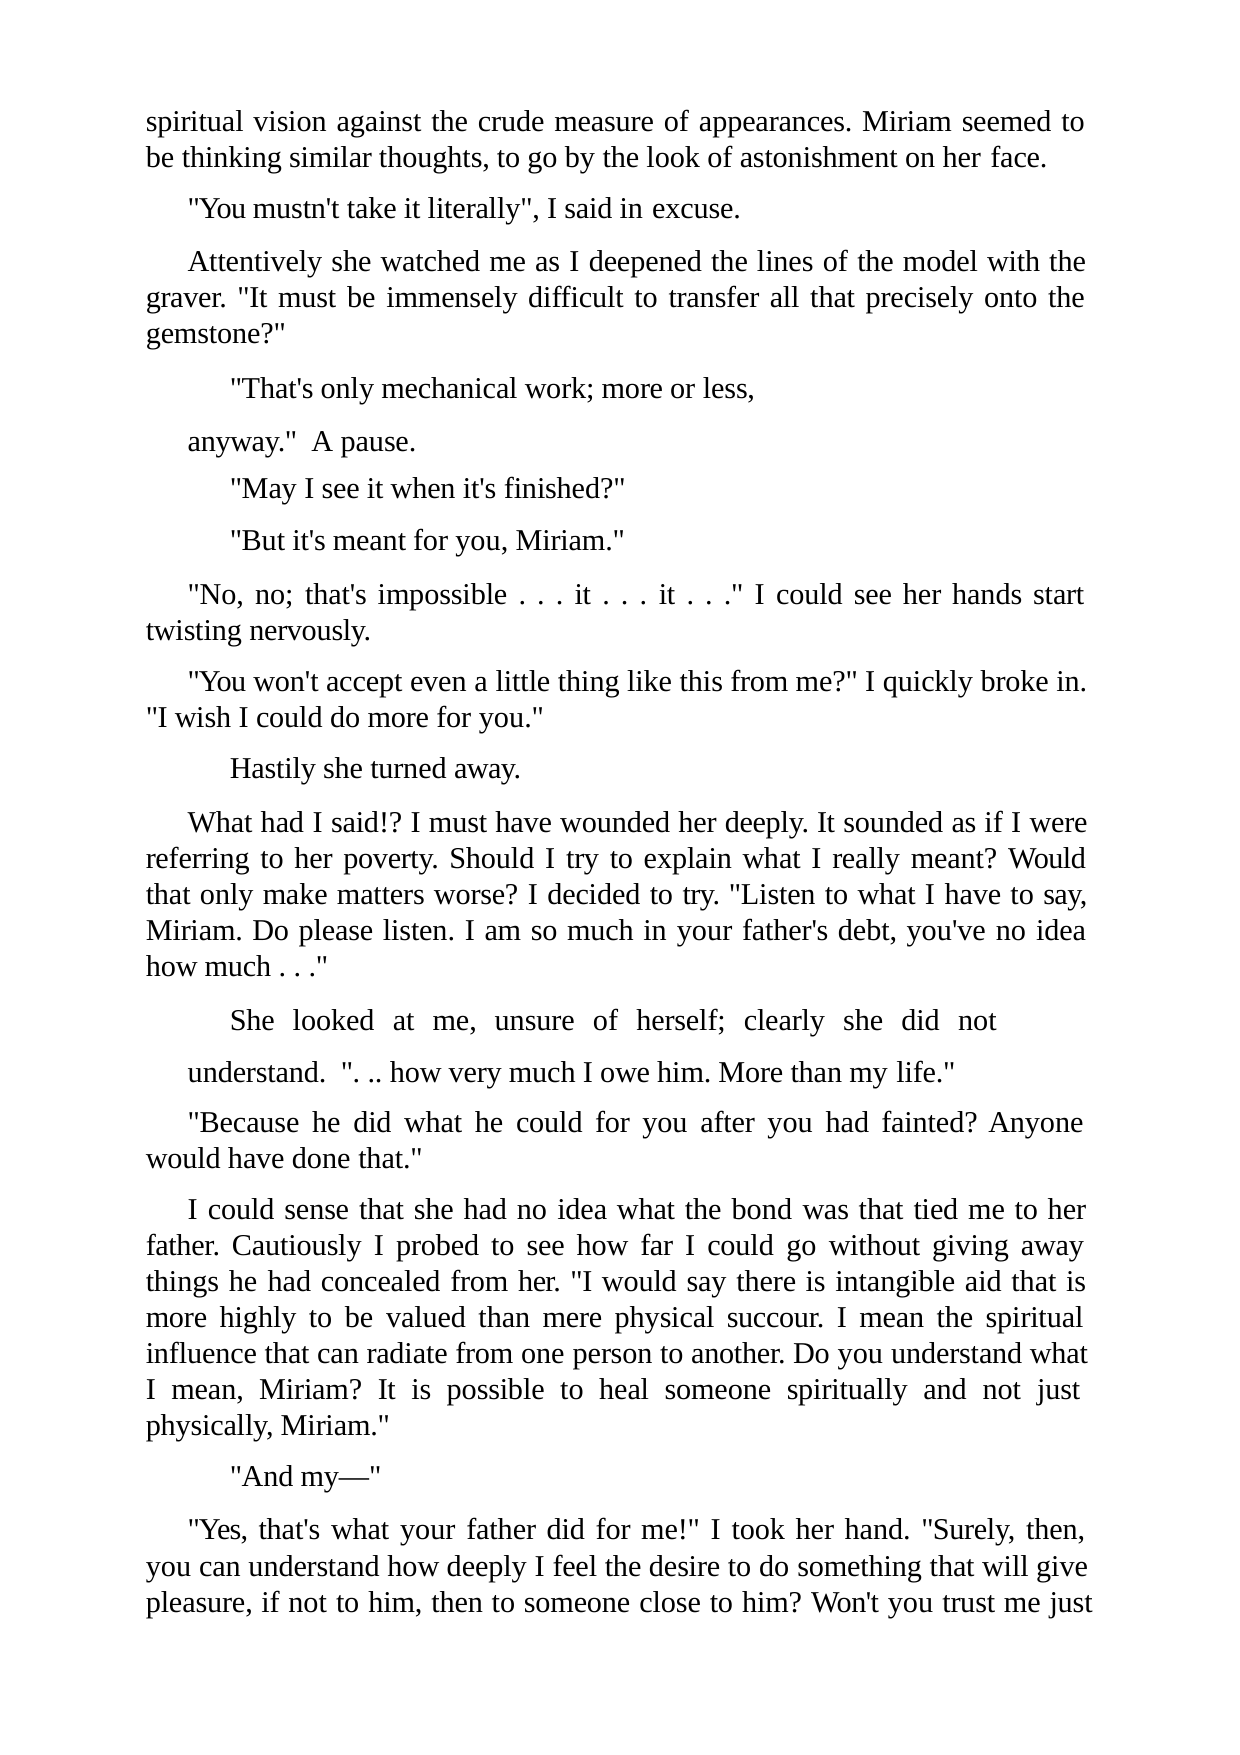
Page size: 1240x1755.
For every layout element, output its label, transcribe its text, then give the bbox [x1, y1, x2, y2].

text_box spiritual vision against the crude measure of appearances. Miriam seemed to be thinking similar thoughts, to go by the look of astonishment on her face. "You mustn't take it literally", I said in excuse. Attentively she watched me as I deepened the lines of the model with the graver. "It must be immensely difficult to transfer all that precisely onto the gemstone?" "That's only mechanical work; more or less, anyway." A pause. "May I see it when it's finished?" "But it's meant for you, Miriam." "No, no; that's impossible . . . it . . . it . . ." I could see her hands start twisting nervously. "You won't accept even a little thing like this from me?" I quickly broke in. "I wish I could do more for you." Hastily she turned away. What had I said!? I must have wounded her deeply. It sounded as if I were referring to her poverty. Should I try to explain what I really meant? Would that only make matters worse? I decided to try. "Listen to what I have to say, Miriam. Do please listen. I am so much in your father's debt, you've no idea how much . . ." She looked at me, unsure of herself; clearly she did not understand. ". .. how very much I owe him. More than my life." "Because he did what he could for you after you had fainted? Anyone would have done that." I could sense that she had no idea what the bond was that tied me to her father. Cautiously I probed to see how far I could go without giving away things he had concealed from her. "I would say there is intangible aid that is more highly to be valued than mere physical succour. I mean the spiritual influence that can radiate from one person to another. Do you understand what I mean, Miriam? It is possible to heal someone spiritually and not just physically, Miriam." "And my—" "Yes, that's what your father did for me!" I took her hand. "Surely, then, you can understand how deeply I feel the desire to do something that will give pleasure, if not to him, then to someone close to him? Won't you trust me just [143, 98, 1097, 1619]
